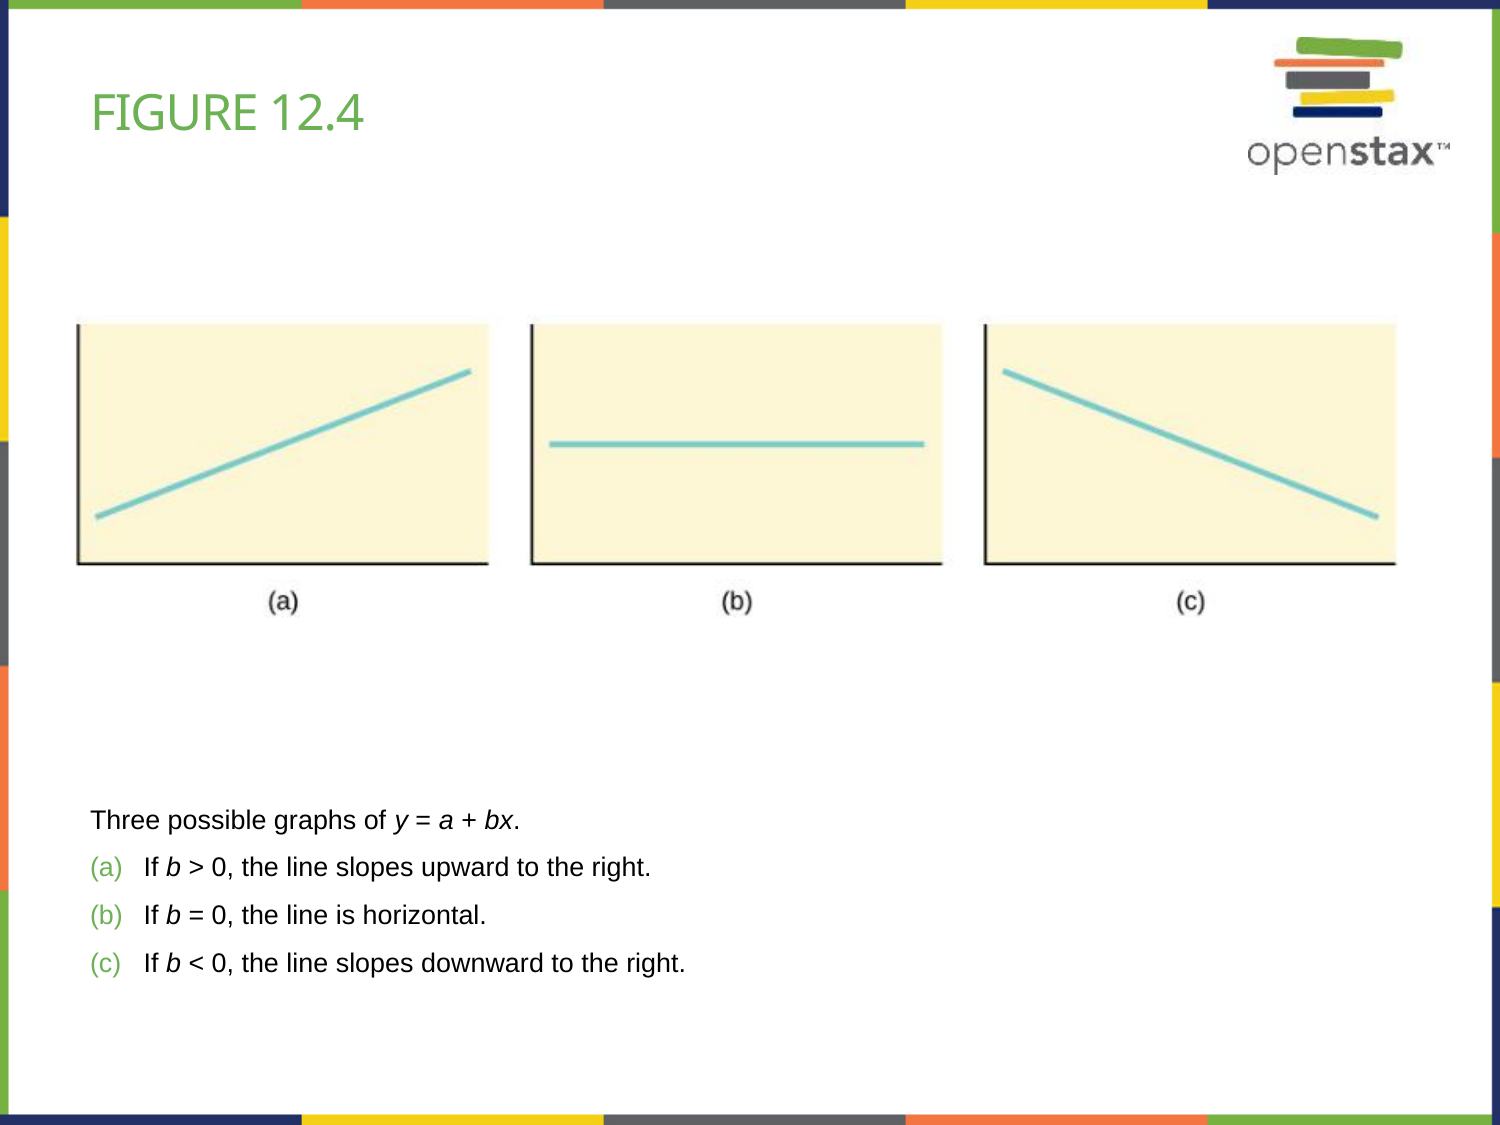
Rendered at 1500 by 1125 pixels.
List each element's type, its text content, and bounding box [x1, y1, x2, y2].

list Three possible graphs of y = a + bx. If b > 0, the line slopes upward to the right. If b = 0, the line is horizontal. If b < 0, the line slopes downward to the right. [75, 794, 1398, 986]
title Figure 12.4 [75, 39, 1246, 148]
picture [0, 0, 1500, 1125]
